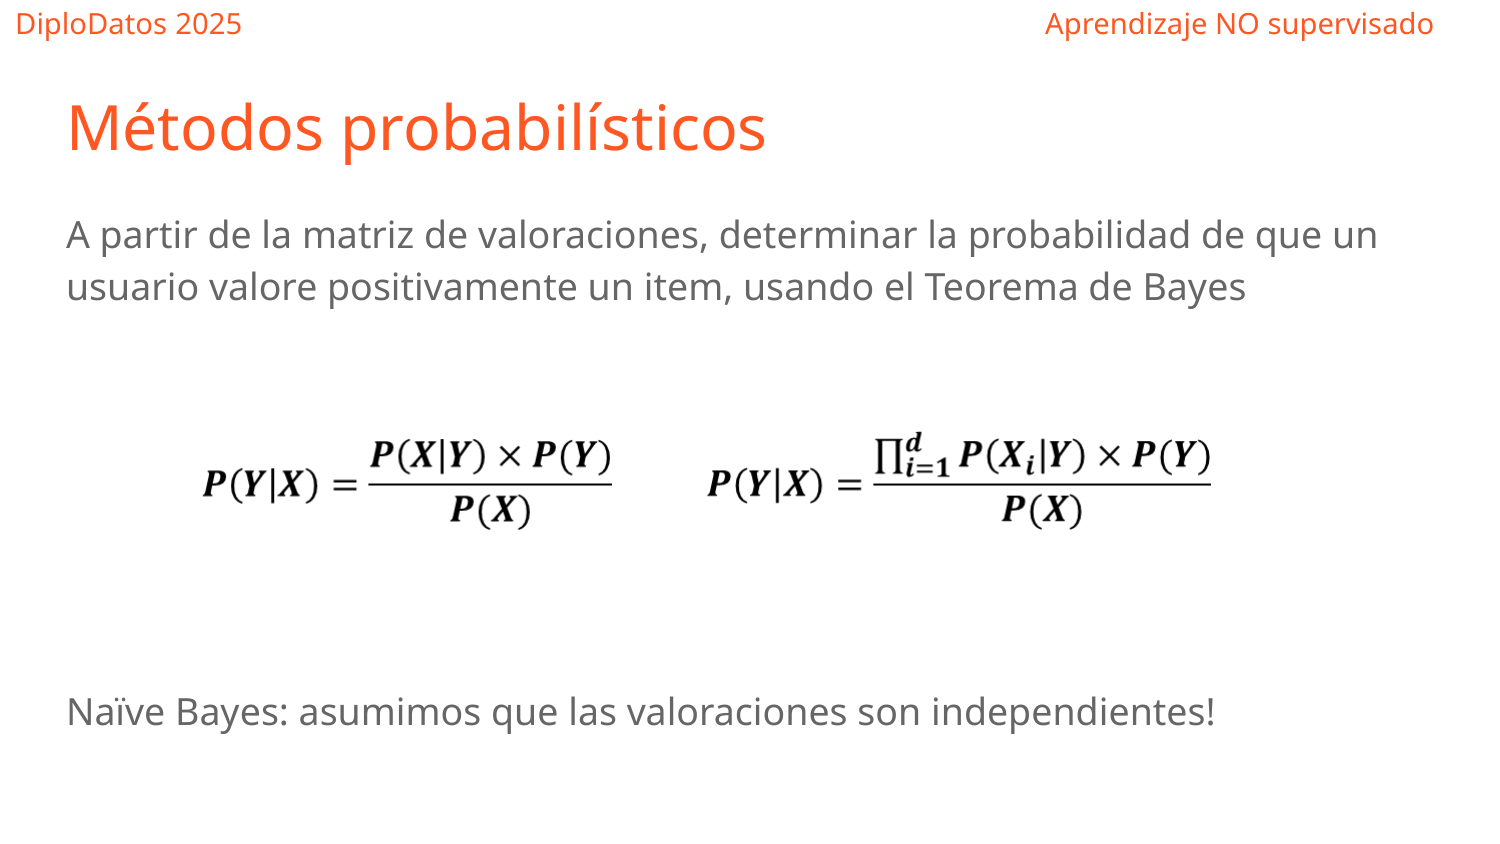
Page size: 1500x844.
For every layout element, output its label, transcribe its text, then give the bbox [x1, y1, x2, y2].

text_box [177, 426, 636, 538]
text_box A partir de la matriz de valoraciones, determinar la probabilidad de que un usuario valore positivamente un item, usando el Teorema de Bayes Naïve Bayes: asumimos que las valoraciones son independientes! [51, 189, 1449, 750]
text_box [682, 420, 1236, 538]
text_box Métodos probabilísticos [51, 72, 1449, 167]
